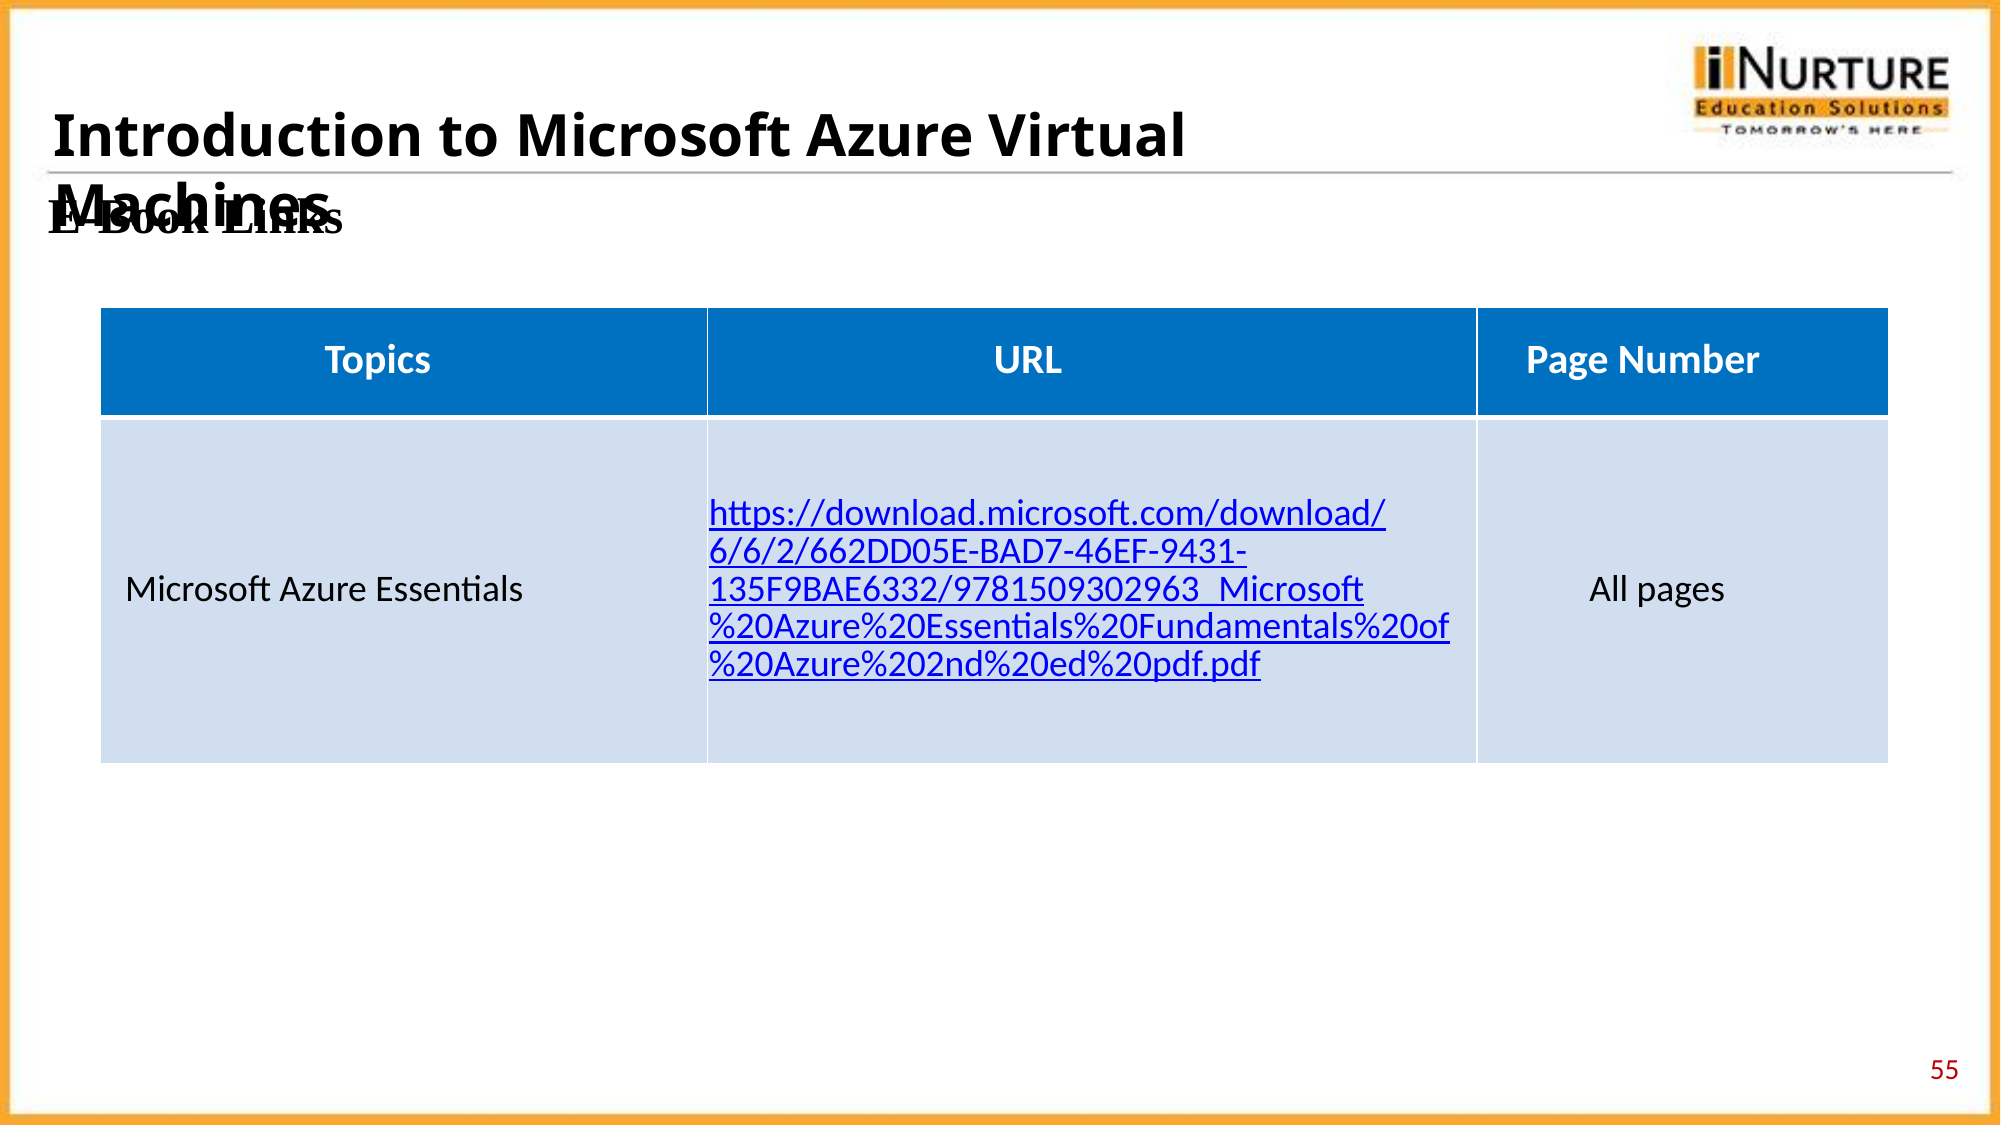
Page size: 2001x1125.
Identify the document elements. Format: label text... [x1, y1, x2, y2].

picture [0, 0, 2001, 1125]
table_header Page Number [1478, 308, 1888, 415]
table_header URL [708, 308, 1476, 415]
table_cell https://download.microsoft.com/download/6/6/2/662DD05E-BAD7-46EF-9431-135F9BAE6332/9781509302963_Microsoft%20Azure%20Essentials%20Fundamentals%20of%20Azure%202nd%20ed%20pdf.pdf [708, 420, 1476, 763]
text_box E-Book Links [0, 176, 1916, 252]
text_box Introduction to Microsoft Azure Virtual Machines [38, 90, 1432, 246]
table_cell Microsoft Azure Essentials [101, 420, 707, 763]
slide_number ‹#› [1840, 1042, 1975, 1103]
table_cell All pages [1478, 420, 1888, 763]
table_header Topics [101, 308, 707, 415]
